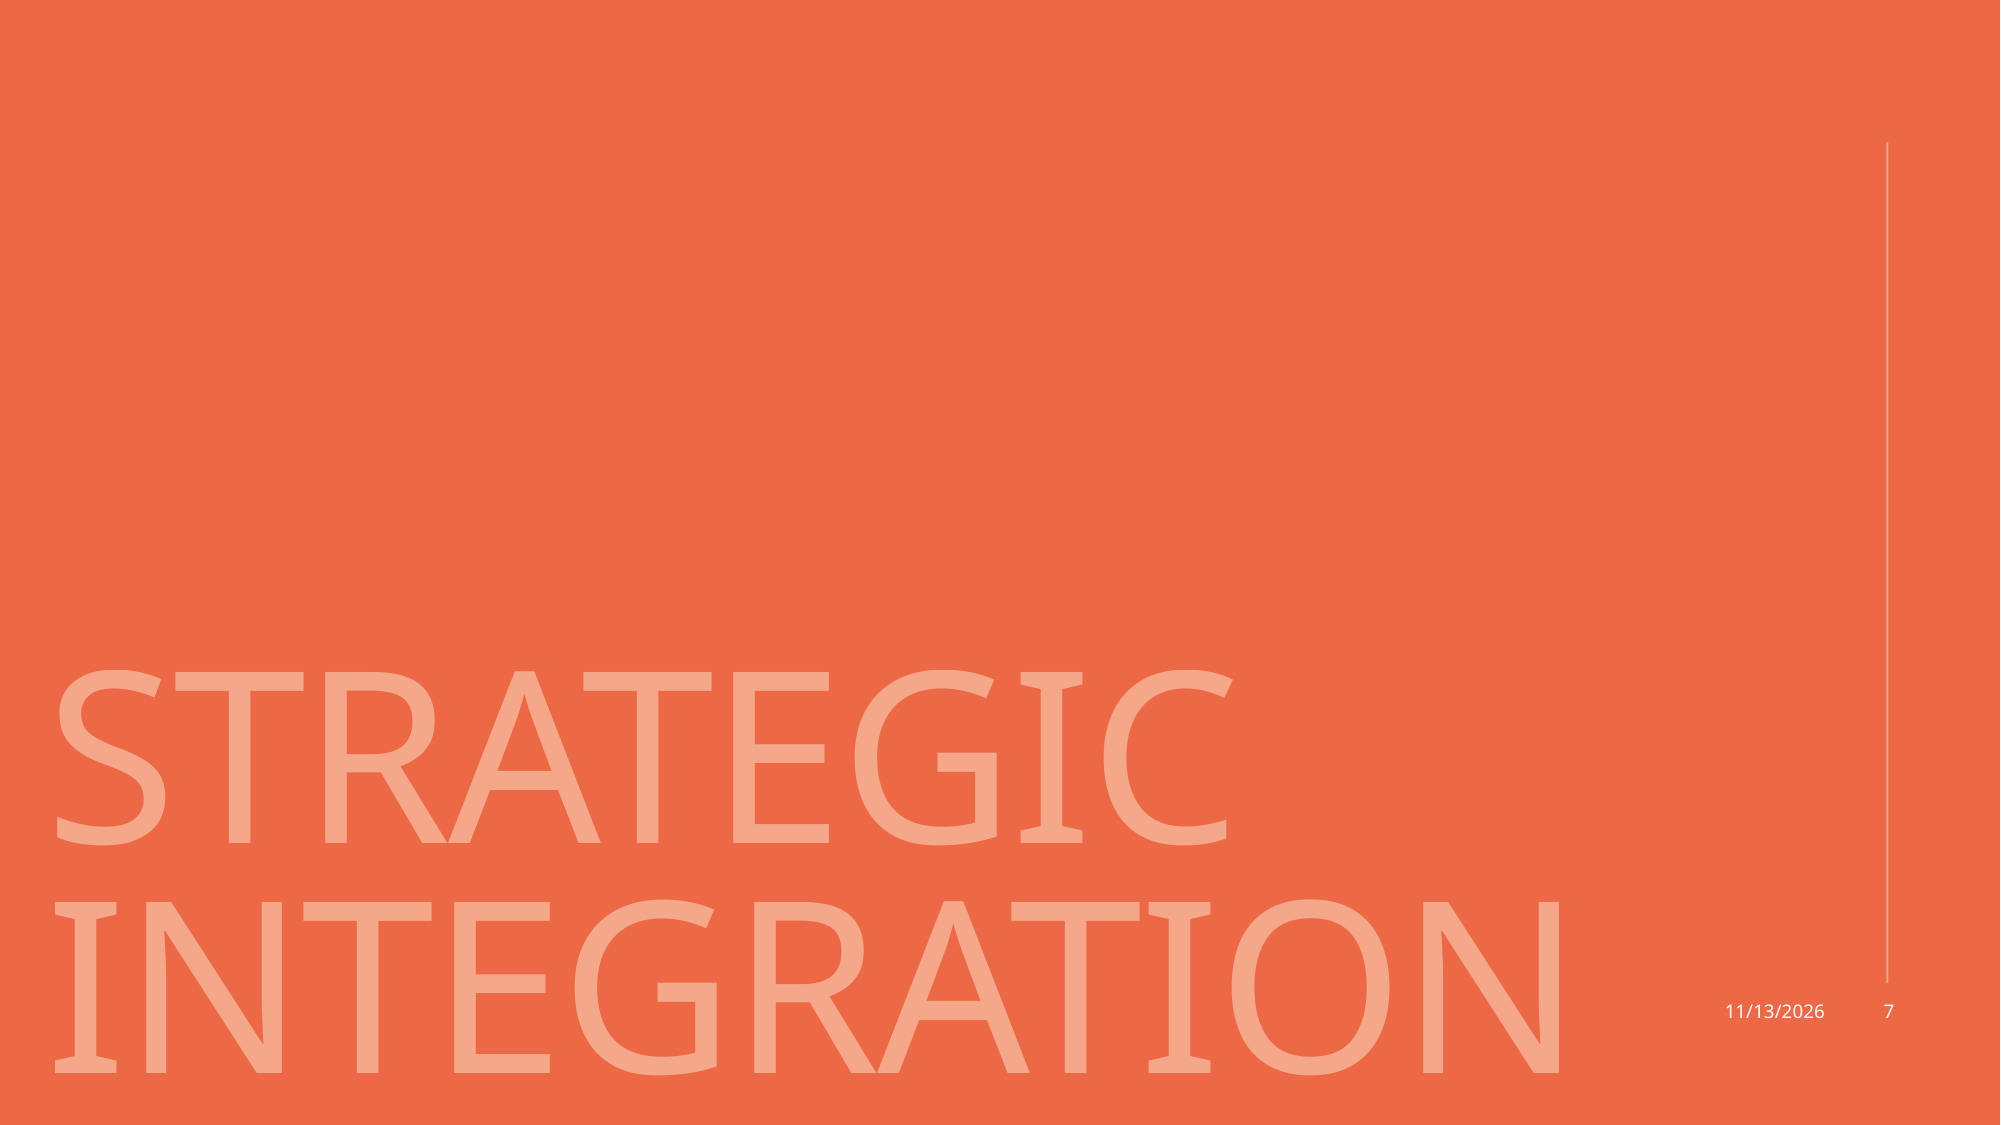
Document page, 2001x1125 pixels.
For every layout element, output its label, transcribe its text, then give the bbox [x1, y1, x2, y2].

slide_number 7 [1838, 982, 1910, 1043]
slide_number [1662, 982, 1838, 1043]
title Strategic Integration [30, 174, 1663, 1120]
